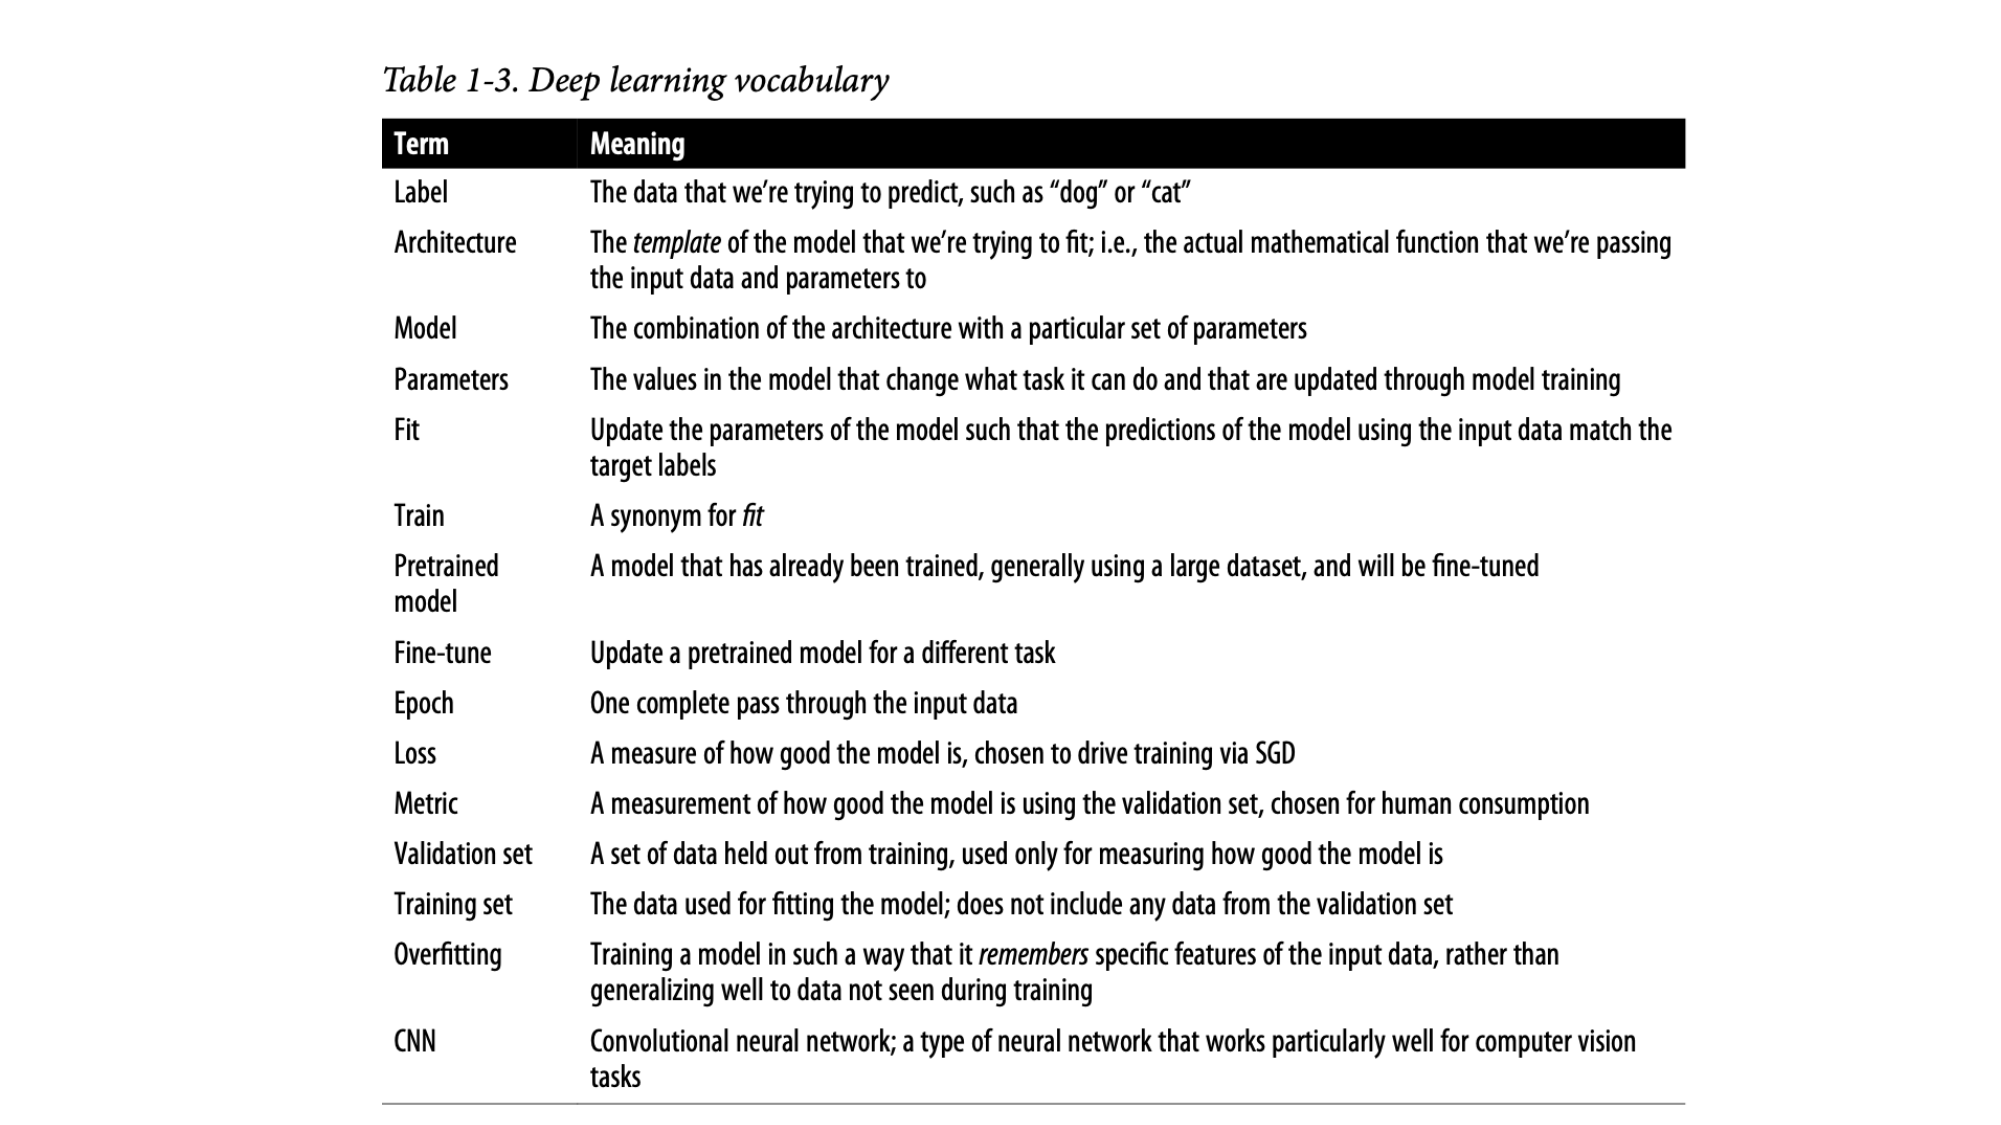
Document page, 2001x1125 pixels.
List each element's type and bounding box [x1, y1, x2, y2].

list [382, 59, 1705, 1109]
